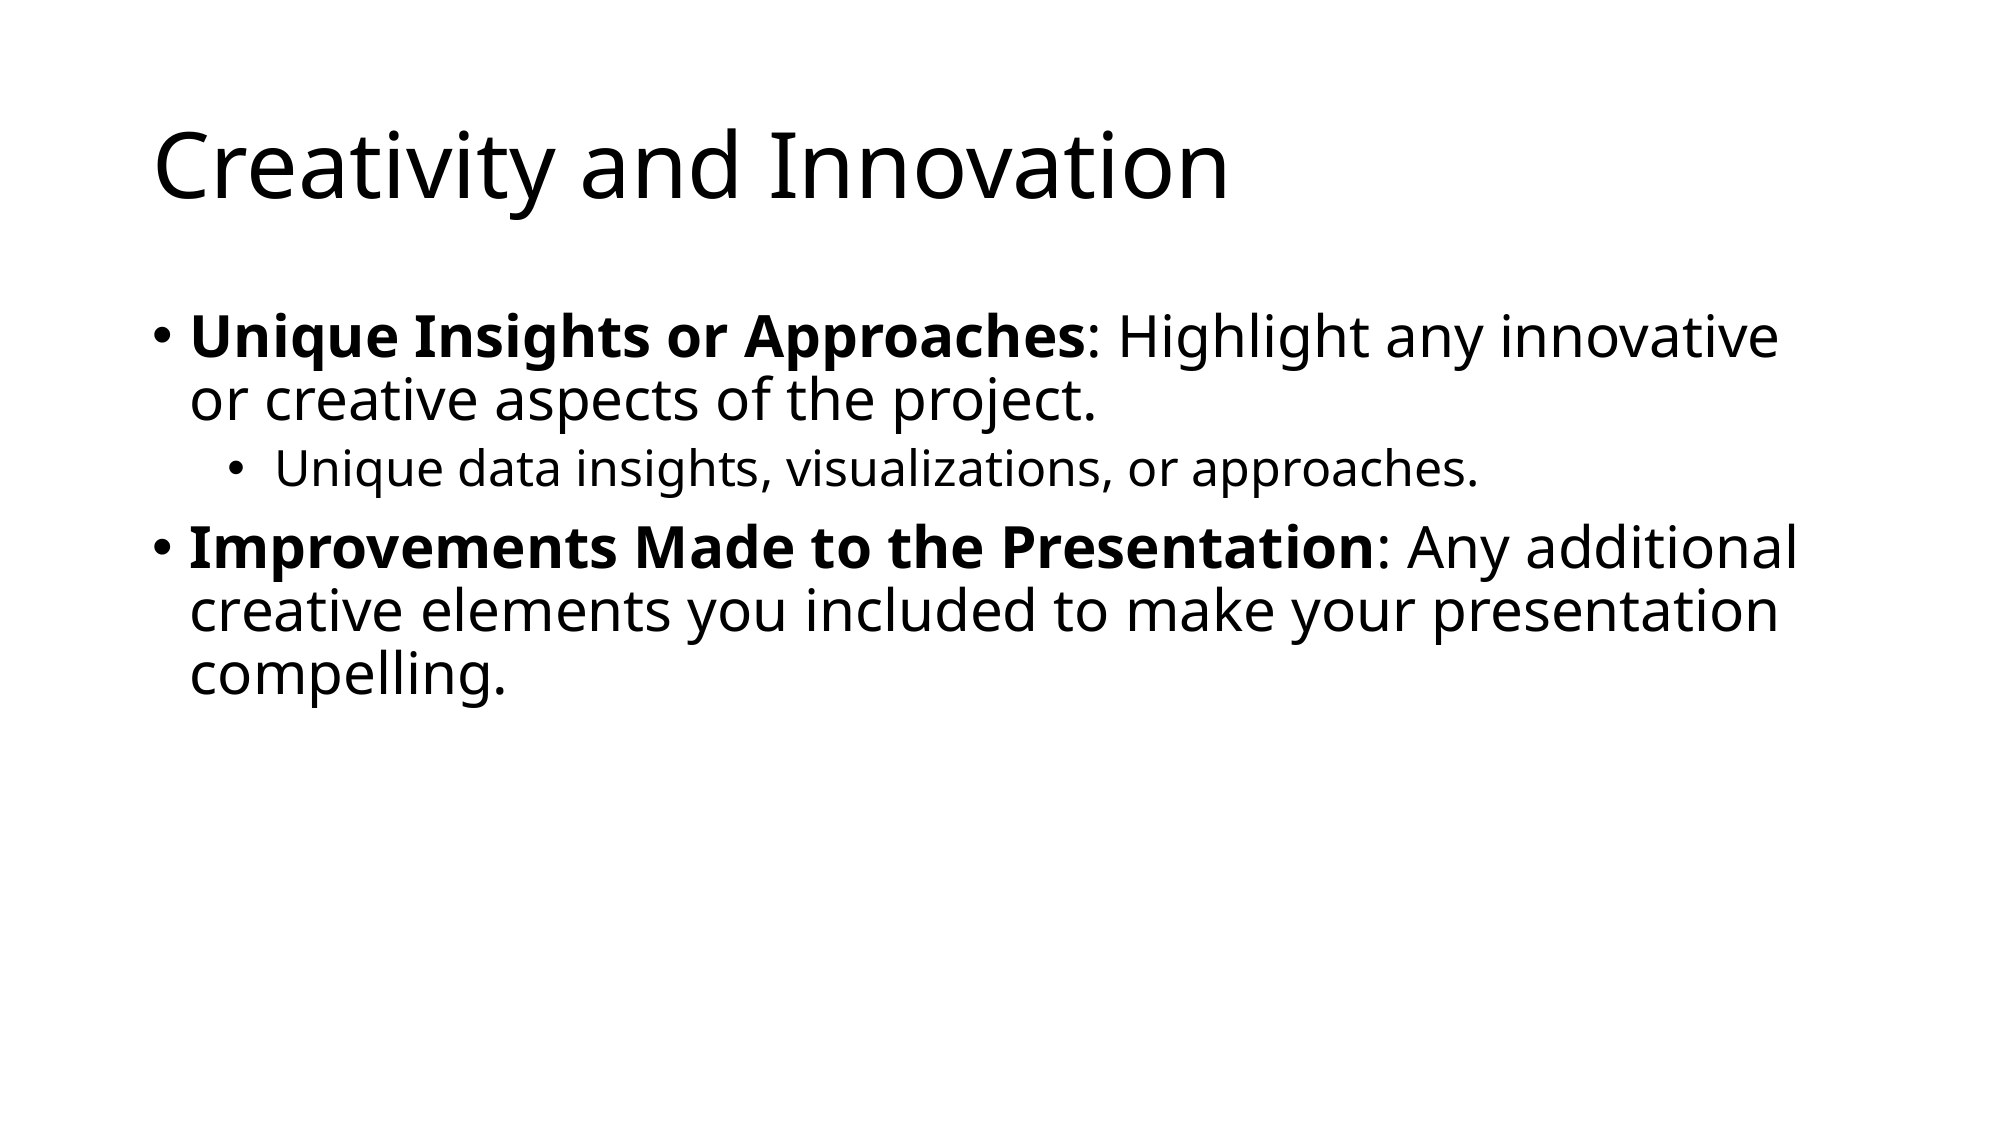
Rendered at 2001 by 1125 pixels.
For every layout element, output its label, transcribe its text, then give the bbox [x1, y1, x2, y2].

title Creativity and Innovation [137, 59, 1863, 278]
list Unique Insights or Approaches: Highlight any innovative or creative aspects of the project. Unique data insights, visualizations, or approaches. Improvements Made to the Presentation: Any additional creative elements you included to make your presentation compelling. [137, 299, 1863, 1014]
